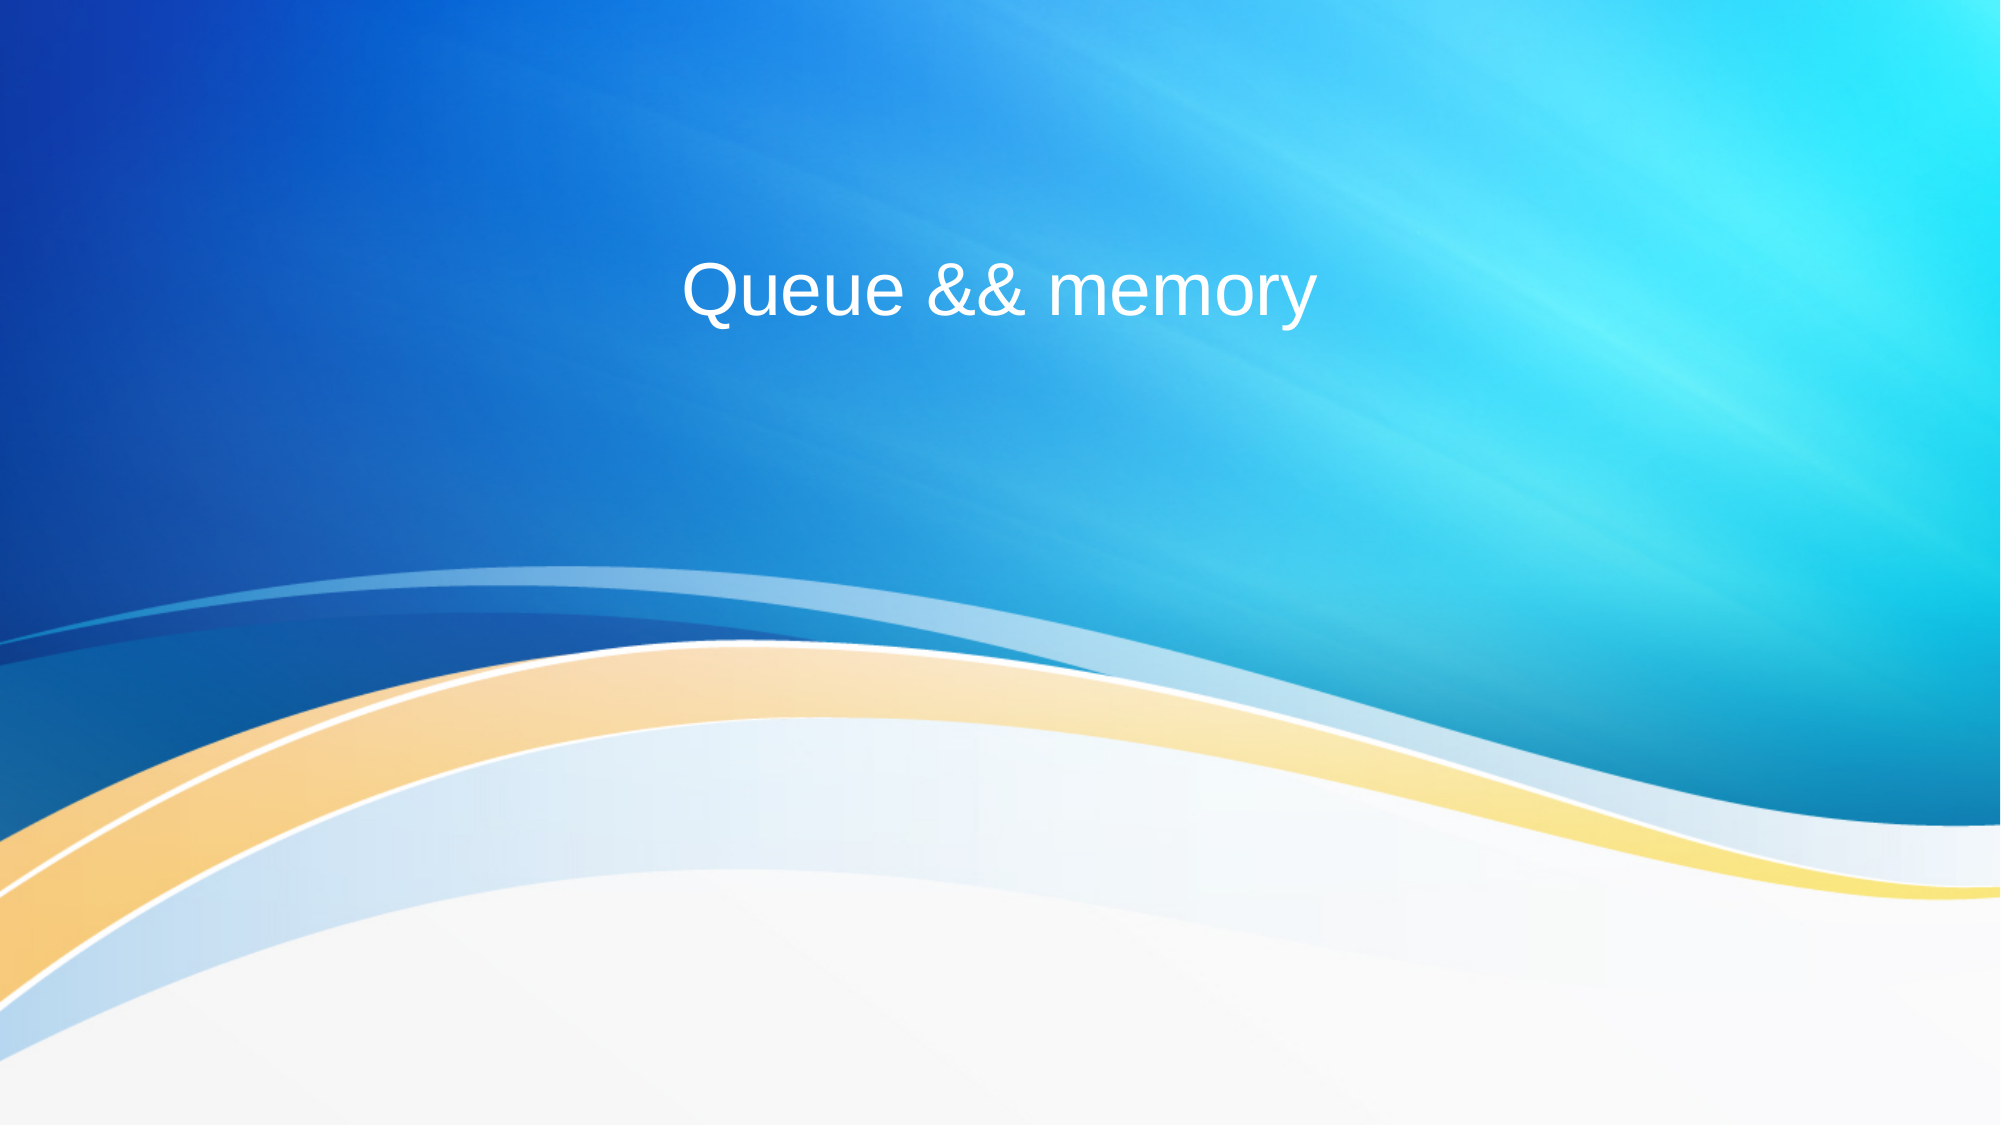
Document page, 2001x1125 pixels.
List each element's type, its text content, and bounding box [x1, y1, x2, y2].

title Queue && memory [102, 196, 1898, 375]
picture [0, 0, 2001, 1125]
